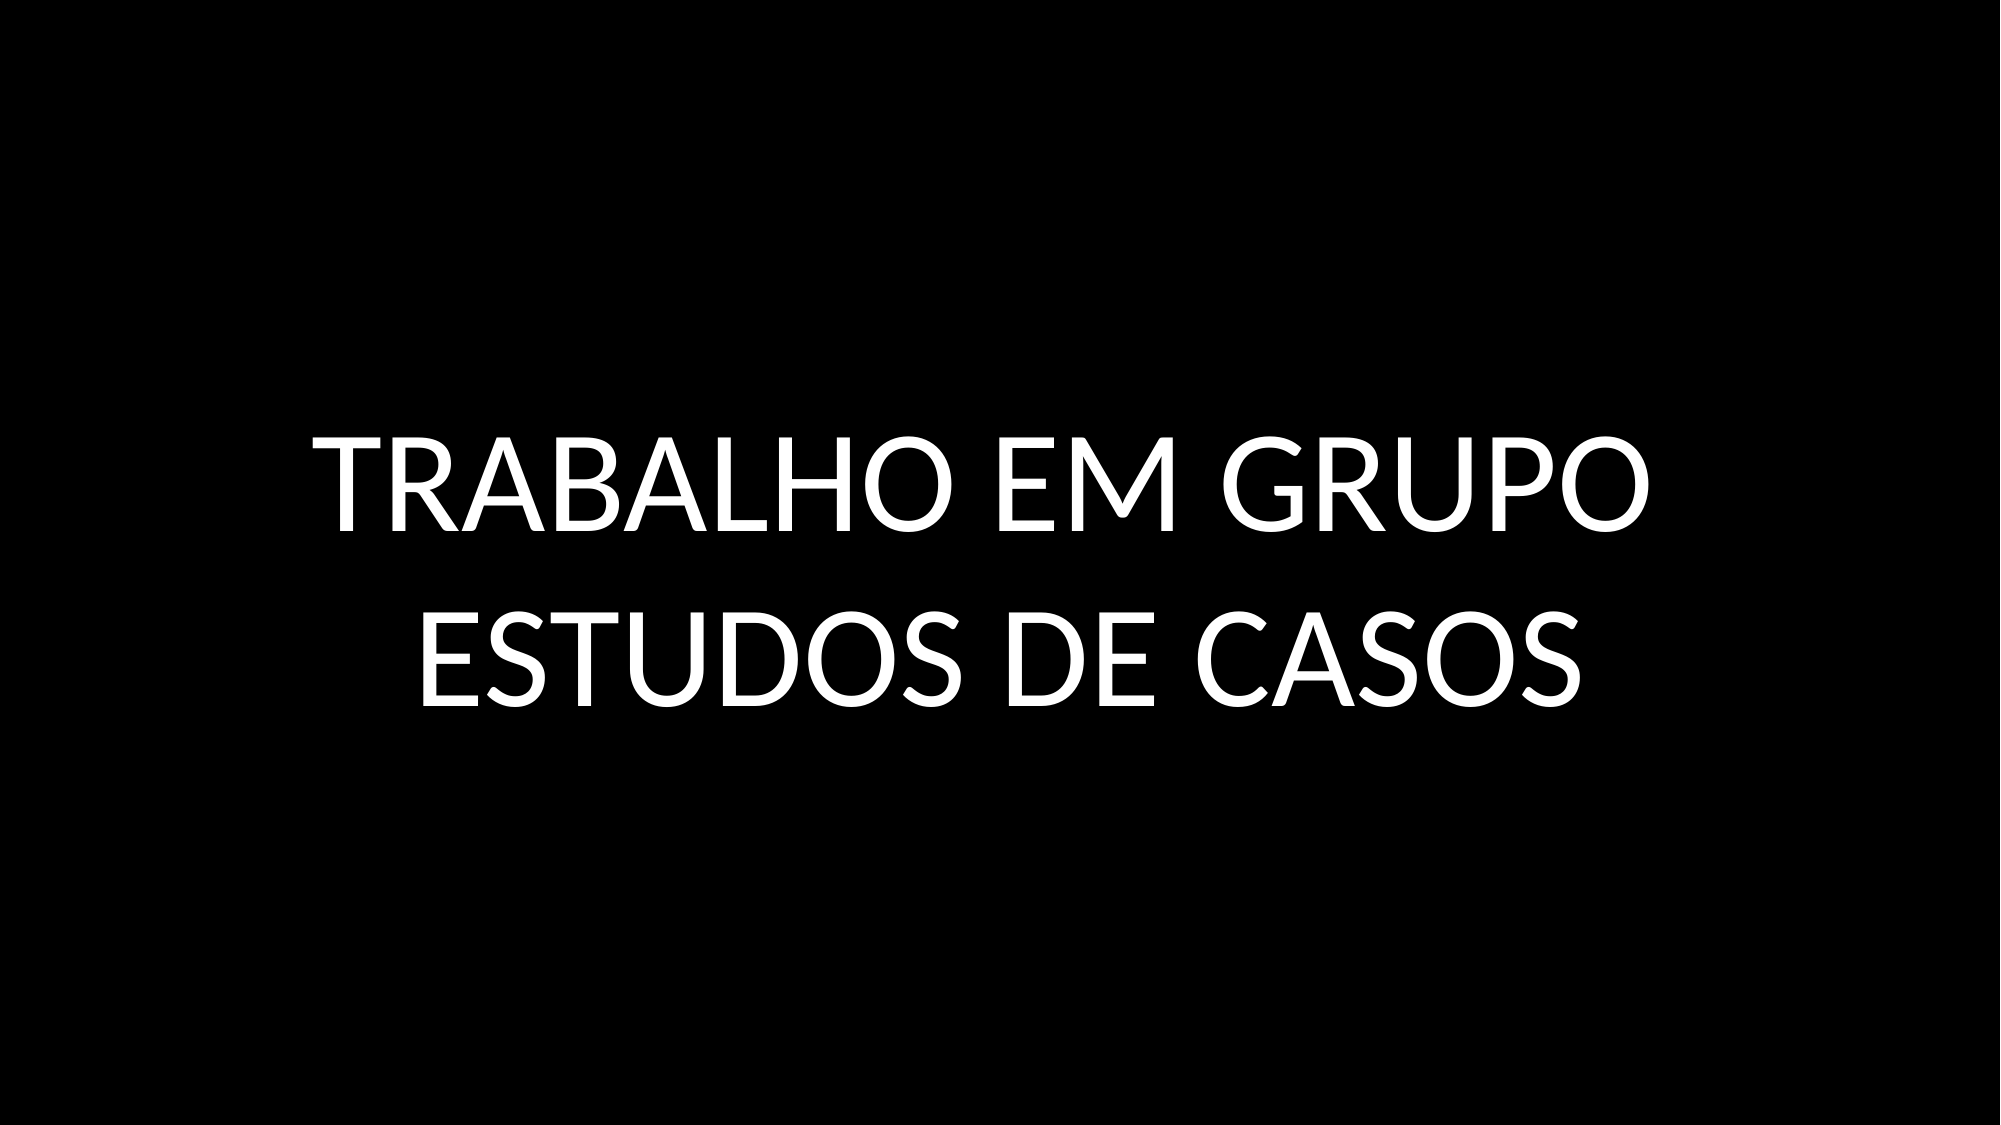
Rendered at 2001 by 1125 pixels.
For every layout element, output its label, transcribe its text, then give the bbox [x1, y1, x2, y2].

text_box TRABALHO EM GRUPO ESTUDOS DE CASOS [149, 378, 1851, 743]
